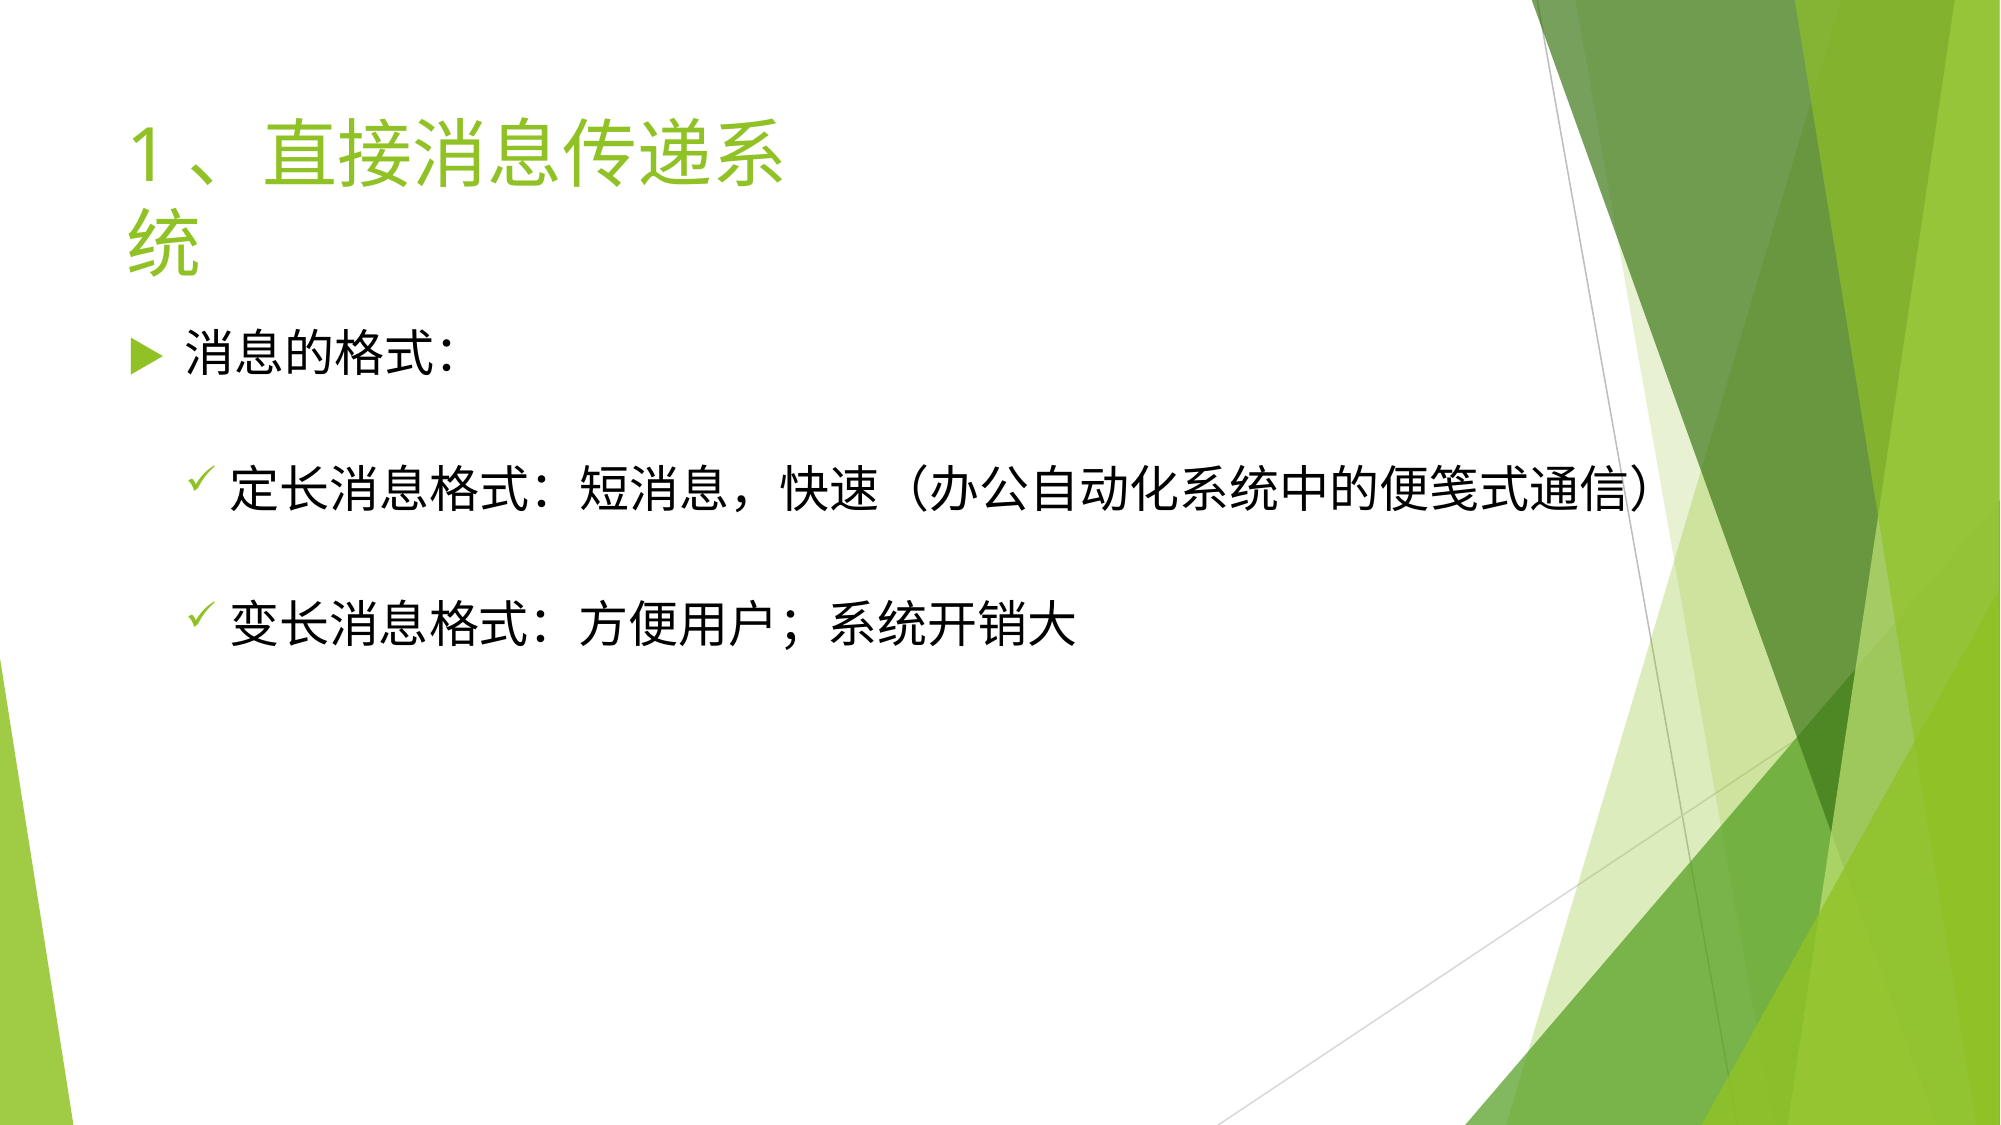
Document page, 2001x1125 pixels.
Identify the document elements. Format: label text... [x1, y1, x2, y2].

text_box ▶ 消息的格式： 定长消息格式：短消息，快速（办公自动化系统中的便笺式通信） 变长消息格式：方便用户；系统开销大 [124, 319, 1682, 653]
title 1、直接消息传递系统 [124, 104, 843, 295]
